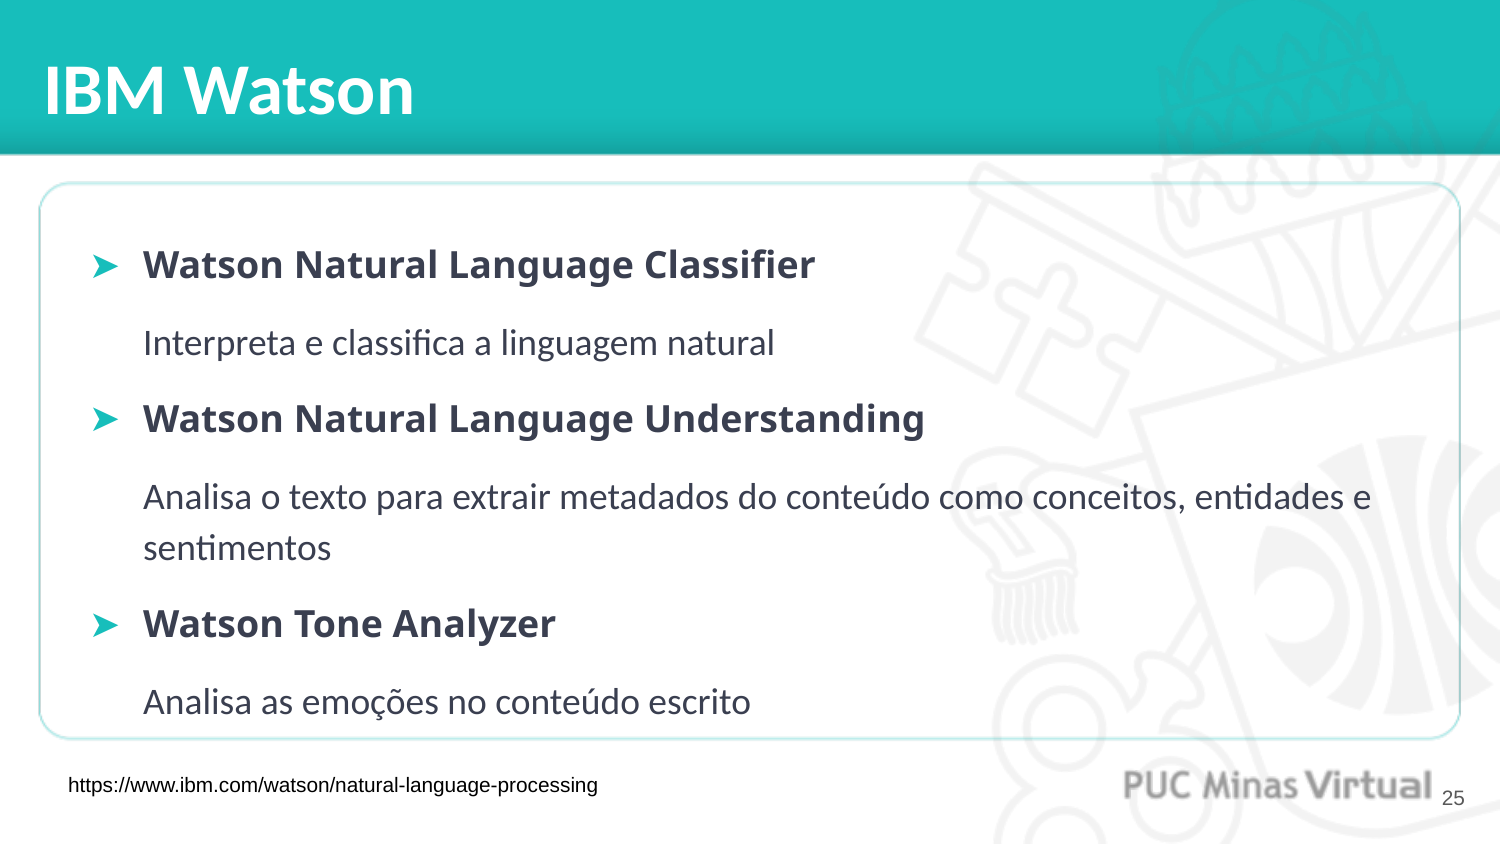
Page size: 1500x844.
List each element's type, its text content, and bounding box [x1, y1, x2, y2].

text_box https://www.ibm.com/watson/natural-language-processing [53, 758, 852, 809]
list Watson Natural Language Classifier Interpreta e classifica a linguagem natural Watson Natural Language Understanding Analisa o texto para extrair metadados do conteúdo como conceitos, entidades e sentimentos Watson Tone Analyzer Analisa as emoções no conteúdo escrito [53, 219, 1439, 791]
slide_number ‹#› [1389, 764, 1480, 830]
title IBM Watson [28, 7, 1073, 163]
picture [0, 0, 1500, 844]
